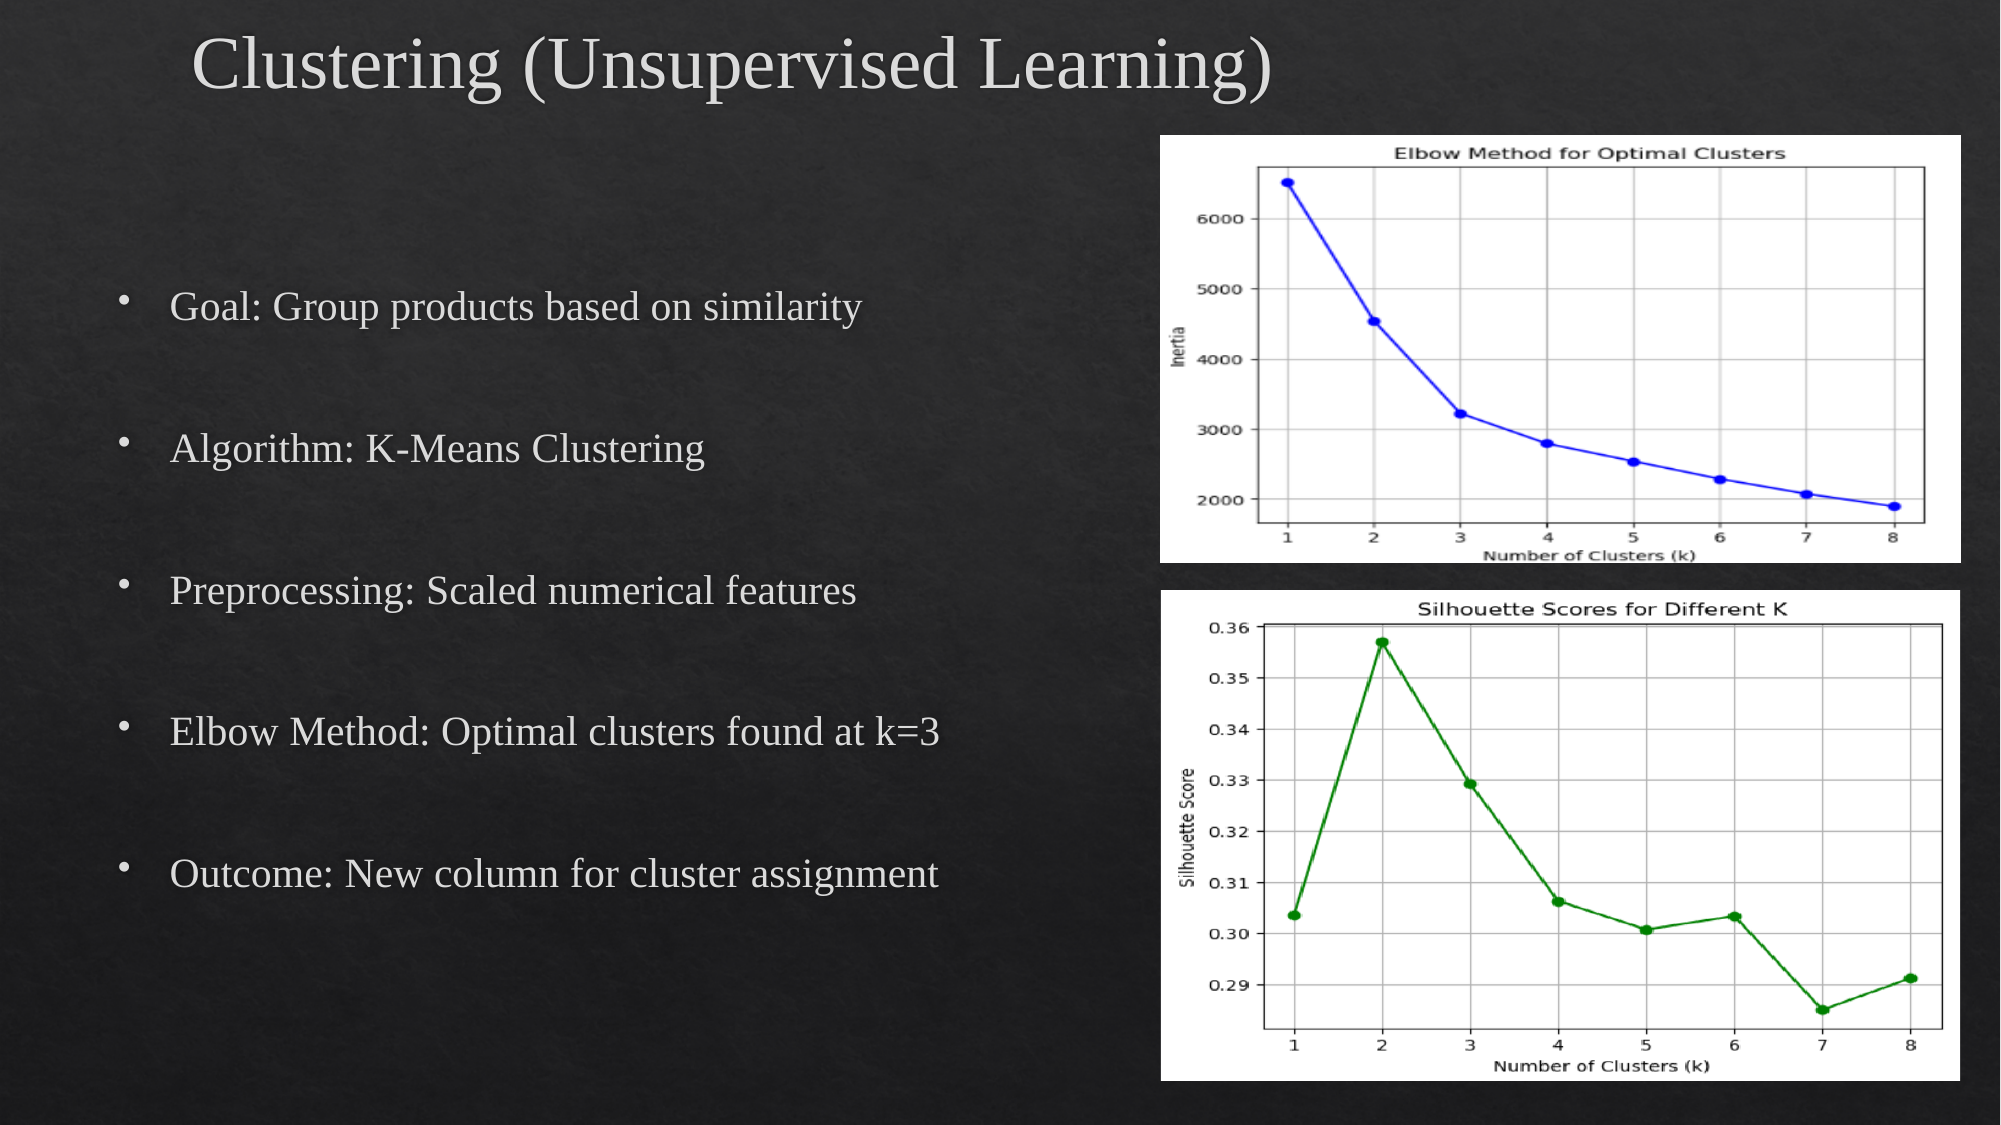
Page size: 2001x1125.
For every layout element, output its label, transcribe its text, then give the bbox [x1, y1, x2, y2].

picture [1160, 589, 1961, 1082]
picture [1160, 134, 1961, 563]
list Goal: Group products based on similarity Algorithm: K-Means Clustering Preprocessing: Scaled numerical features Elbow Method: Optimal clusters found at k=3 Outcome: New column for cluster assignment [98, 271, 1742, 957]
title Clustering (Unsupervised Learning) [98, 0, 1367, 160]
